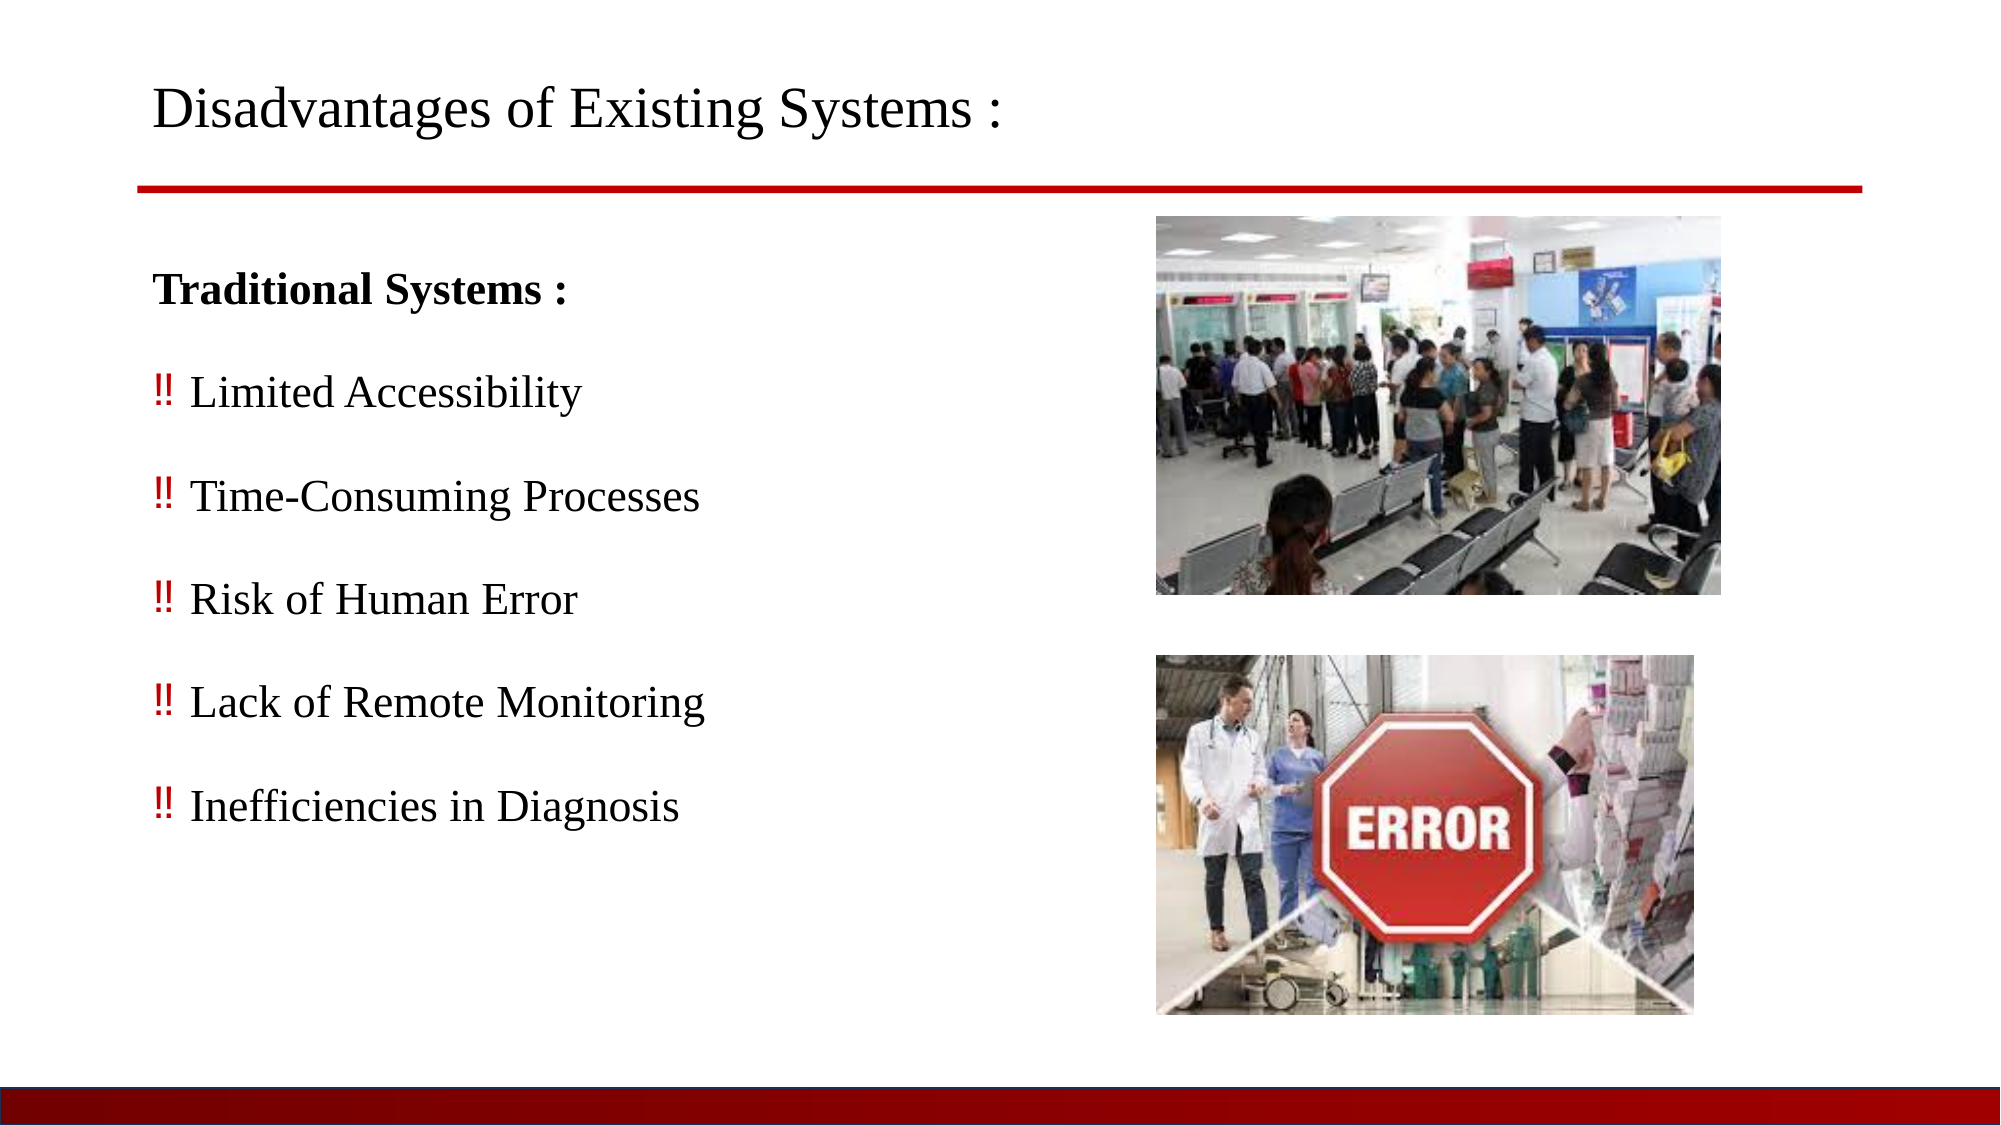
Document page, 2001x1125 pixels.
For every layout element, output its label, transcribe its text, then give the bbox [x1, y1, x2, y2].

list Traditional Systems : Limited Accessibility Time-Consuming Processes Risk of Human Error Lack of Remote Monitoring Inefficiencies in Diagnosis [137, 223, 1863, 1027]
text_box [0, 1087, 2000, 1125]
picture [1156, 216, 1722, 595]
title Disadvantages of Existing Systems : [137, 55, 1863, 163]
text_box [136, 185, 1863, 194]
picture [1156, 655, 1694, 1015]
